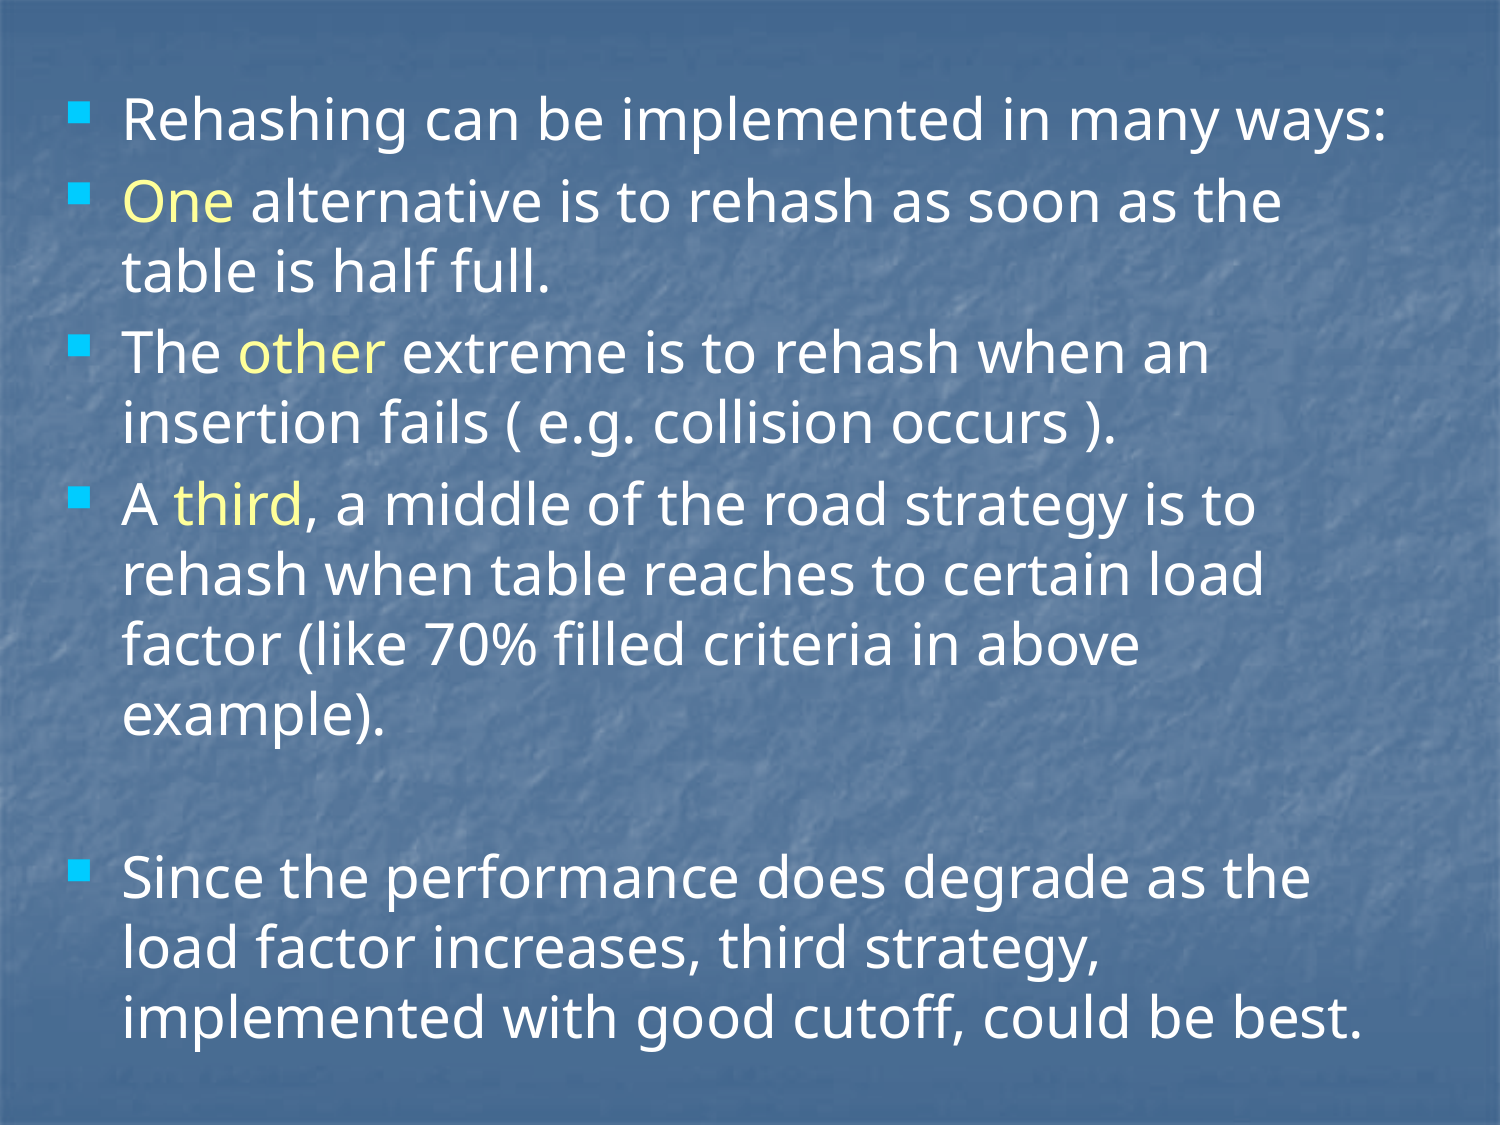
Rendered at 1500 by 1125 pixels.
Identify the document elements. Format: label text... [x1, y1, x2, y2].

picture [0, 0, 1500, 1125]
list Rehashing can be implemented in many ways: One alternative is to rehash as soon as the table is half full. The other extreme is to rehash when an insertion fails ( e.g. collision occurs ). A third, a middle of the road strategy is to rehash when table reaches to certain load factor (like 70% filled criteria in above example). Since the performance does degrade as the load factor increases, third strategy, implemented with good cutoff, could be best. [50, 75, 1425, 1063]
